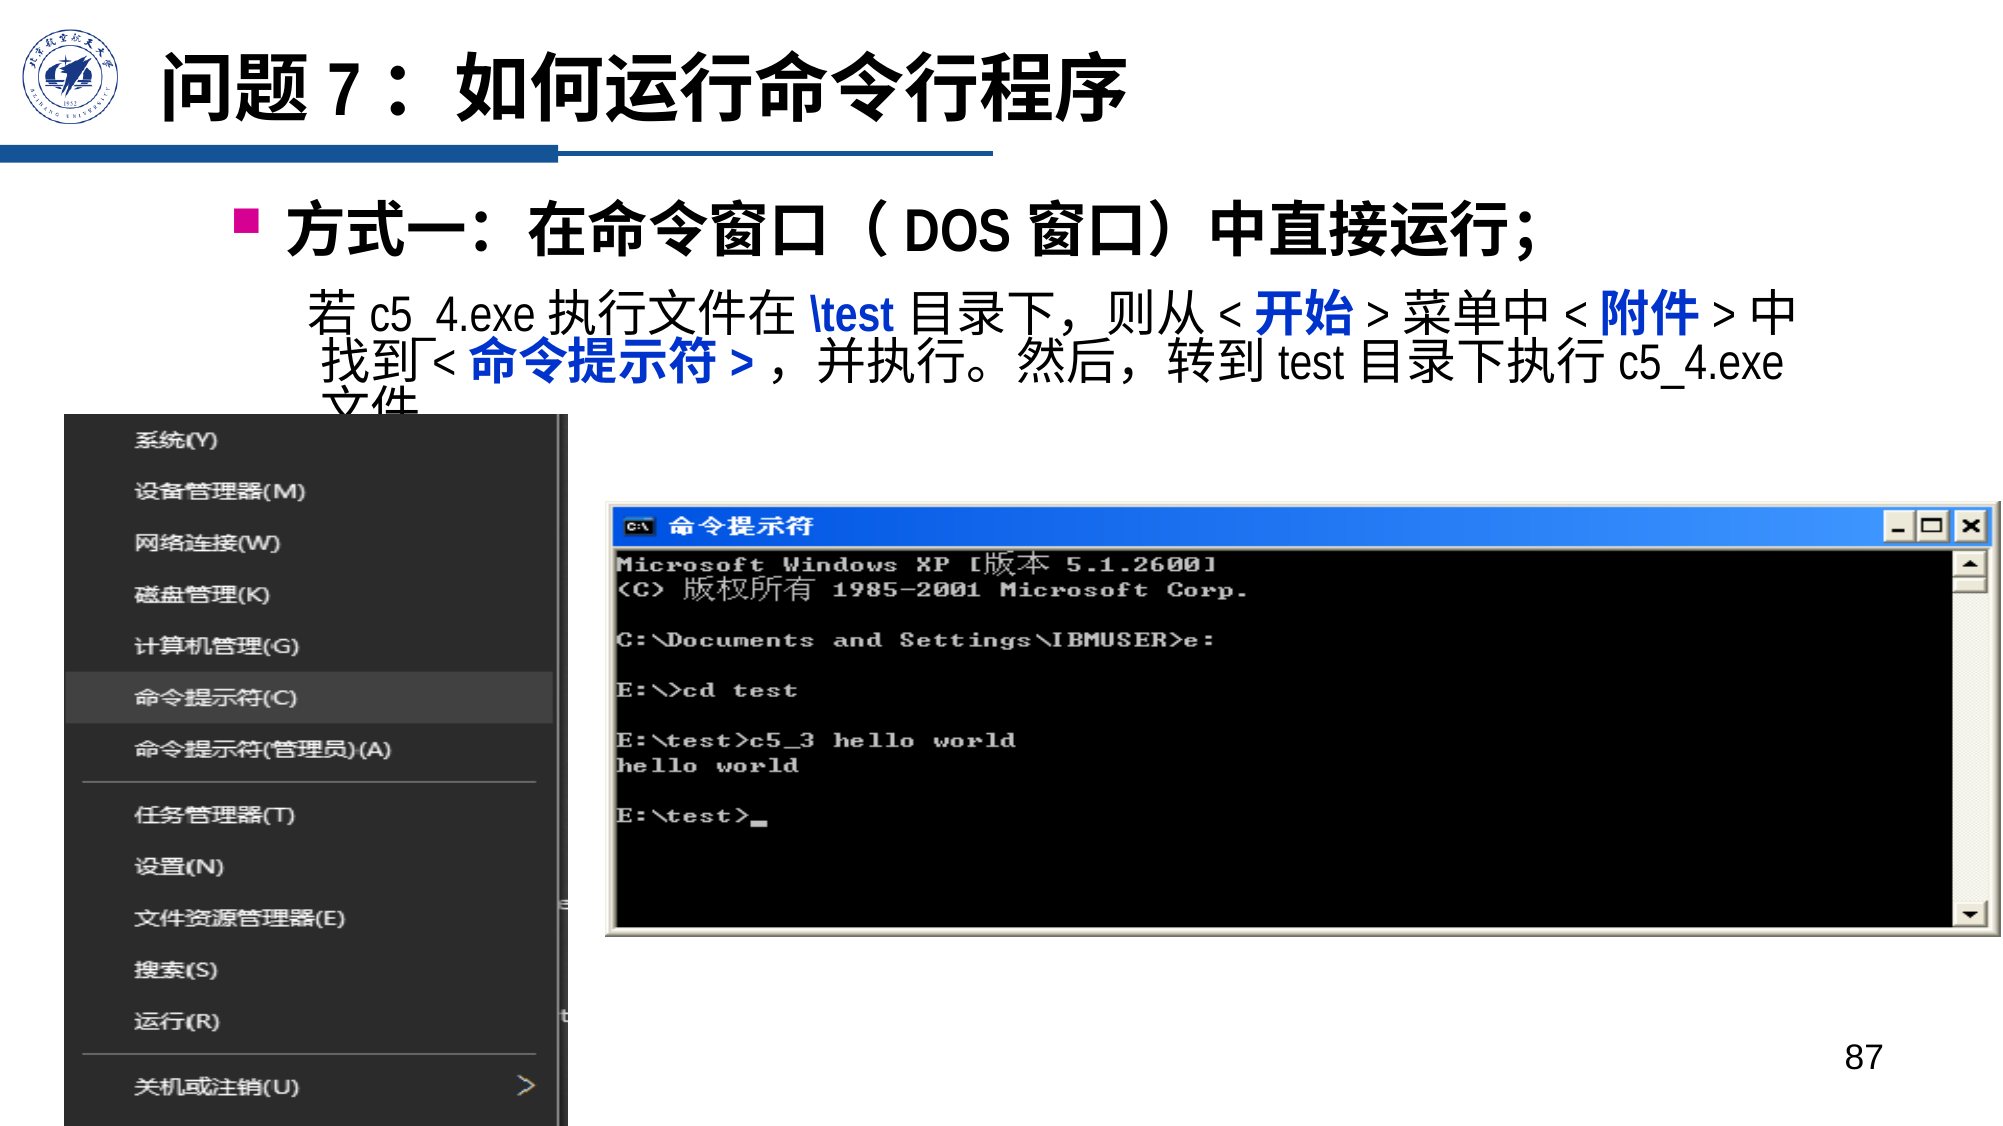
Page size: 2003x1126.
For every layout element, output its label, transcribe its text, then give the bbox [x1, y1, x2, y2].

picture [64, 413, 568, 1126]
picture [604, 501, 2001, 937]
picture [16, 23, 124, 130]
list 方式一：在命令窗口（DOS窗口）中直接运行； 若c5_4.exe执行文件在\test目录下，则从<开始>菜单中<附件>中找到<命令提示符>，并执行。然后，转到test目录下执行c5_4.exe文件。 [212, 196, 1852, 410]
slide_number 87 [1434, 1024, 1903, 1104]
title 问题7：如何运行命令行程序 [141, 25, 1936, 164]
